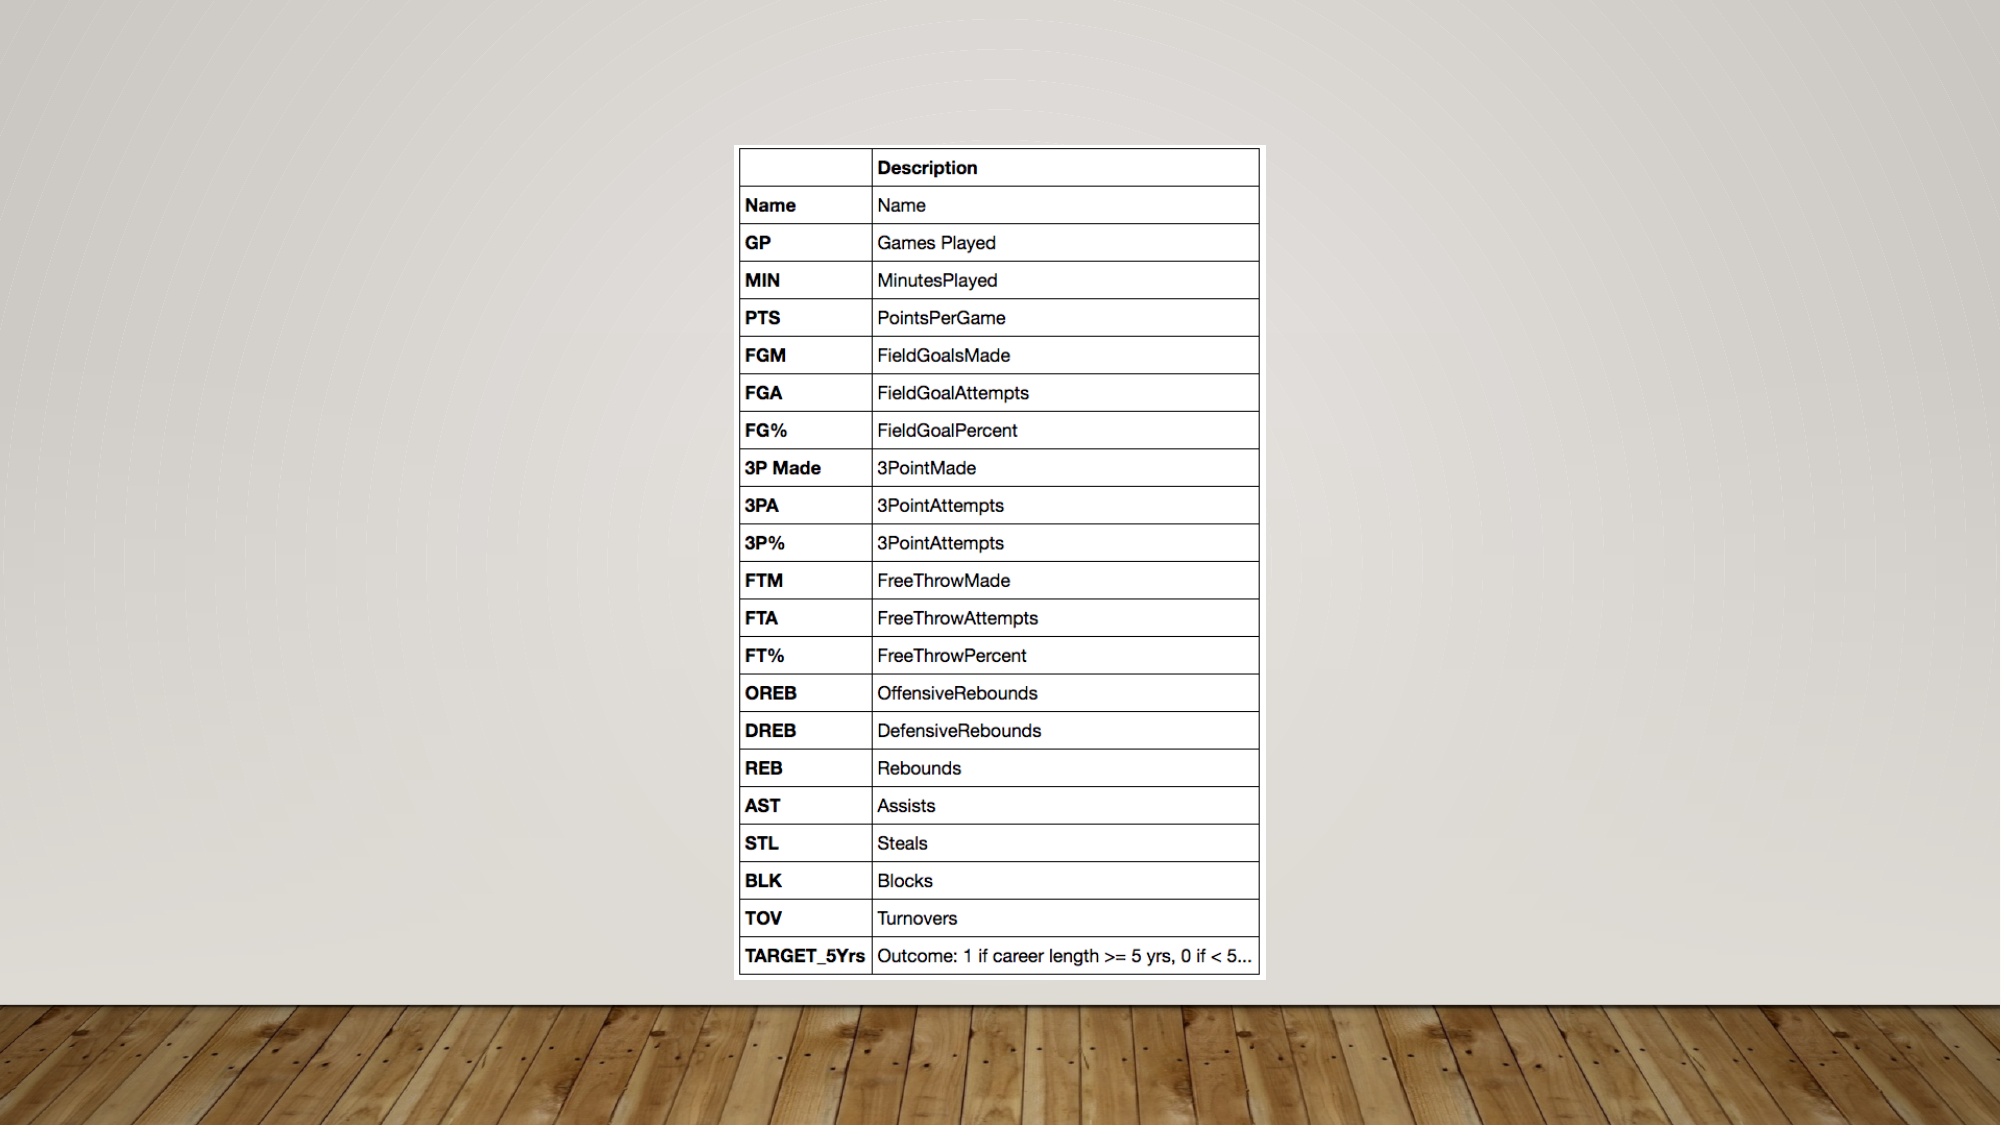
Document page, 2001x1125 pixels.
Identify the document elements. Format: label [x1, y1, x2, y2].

picture [0, 1005, 2000, 1125]
picture [734, 145, 1266, 980]
